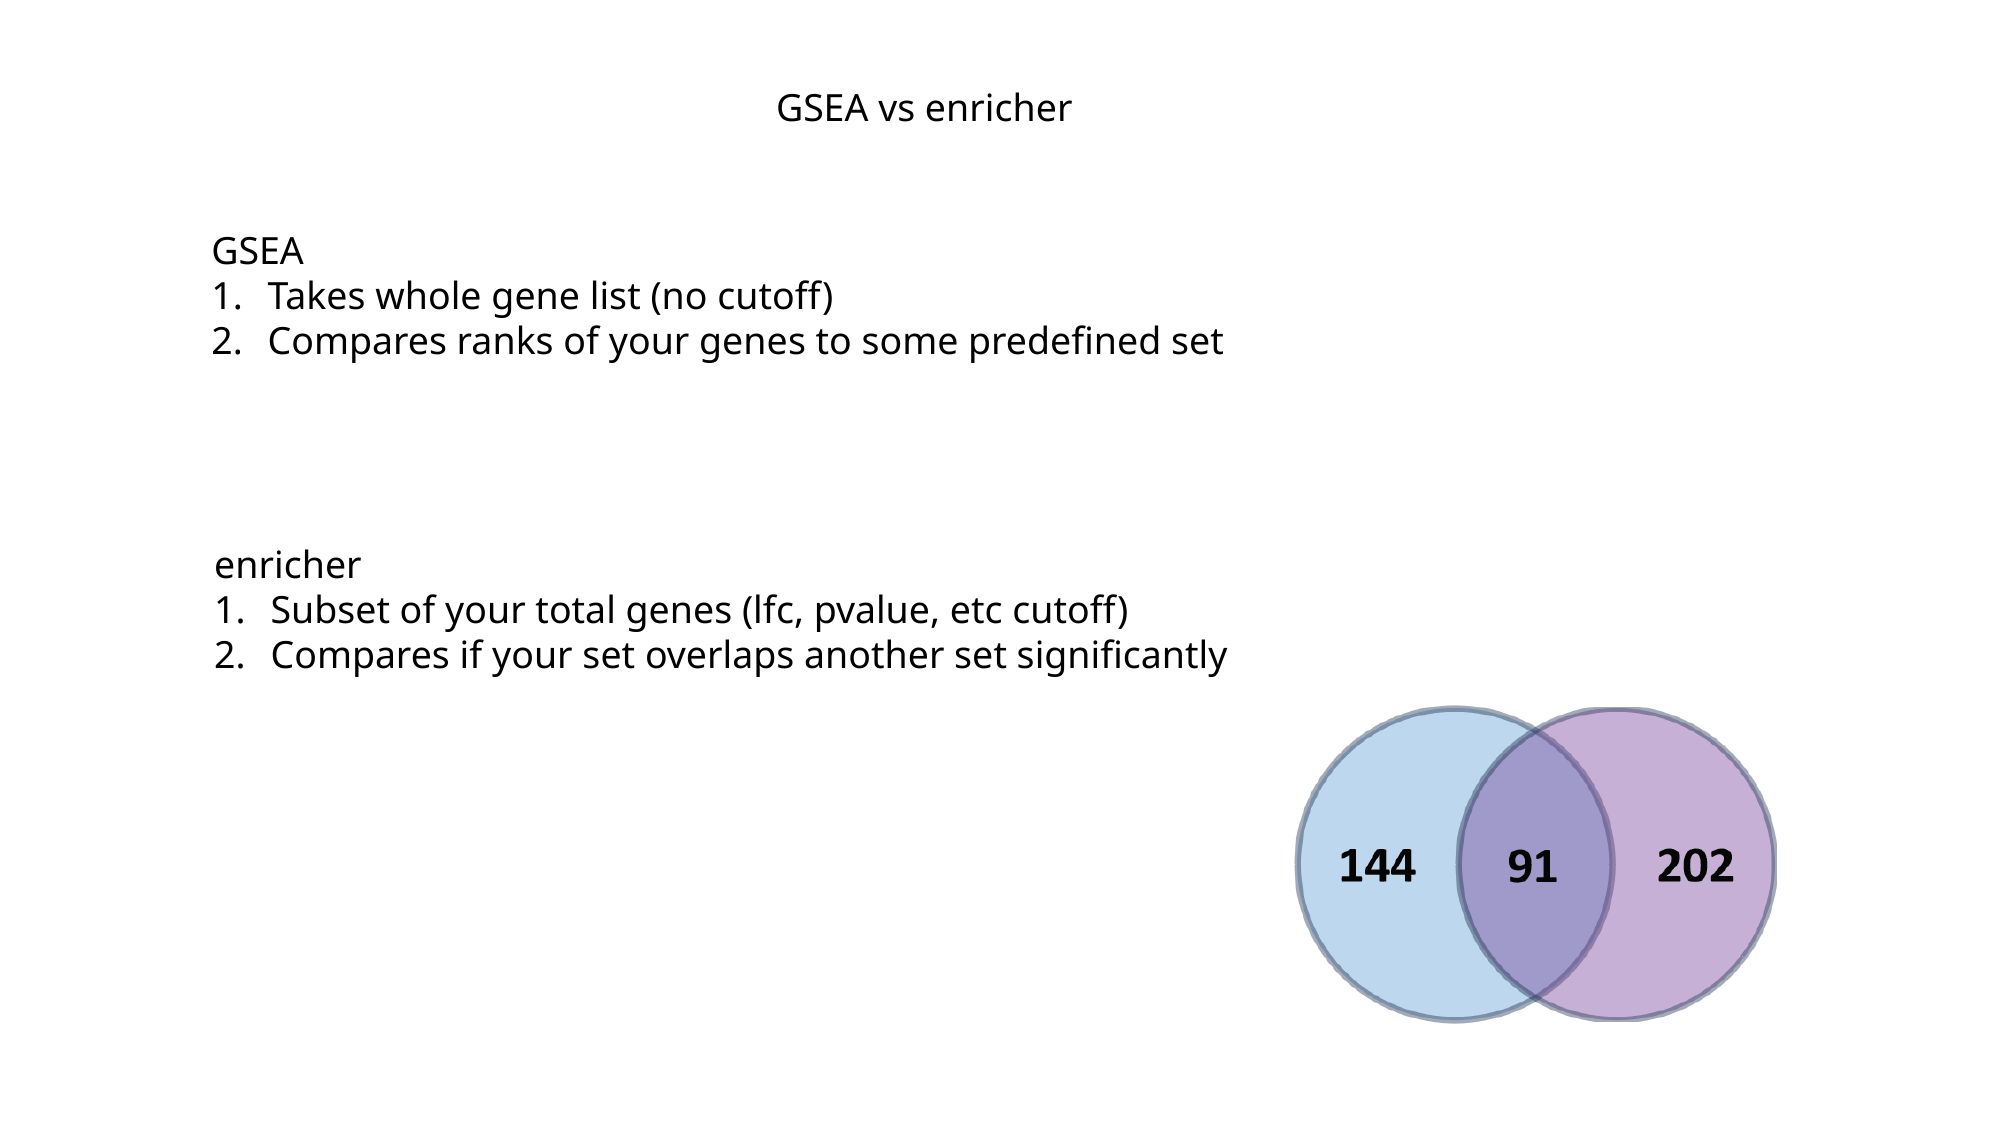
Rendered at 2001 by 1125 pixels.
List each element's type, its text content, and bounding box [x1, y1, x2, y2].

picture [1256, 684, 1787, 1034]
text_box GSEA vs enricher [761, 76, 1754, 136]
text_box enricher Subset of your total genes (lfc, pvalue, etc cutoff) Compares if your set overlaps another set significantly [199, 533, 1243, 684]
text_box GSEA Takes whole gene list (no cutoff) Compares ranks of your genes to some predefined set [196, 219, 1240, 370]
